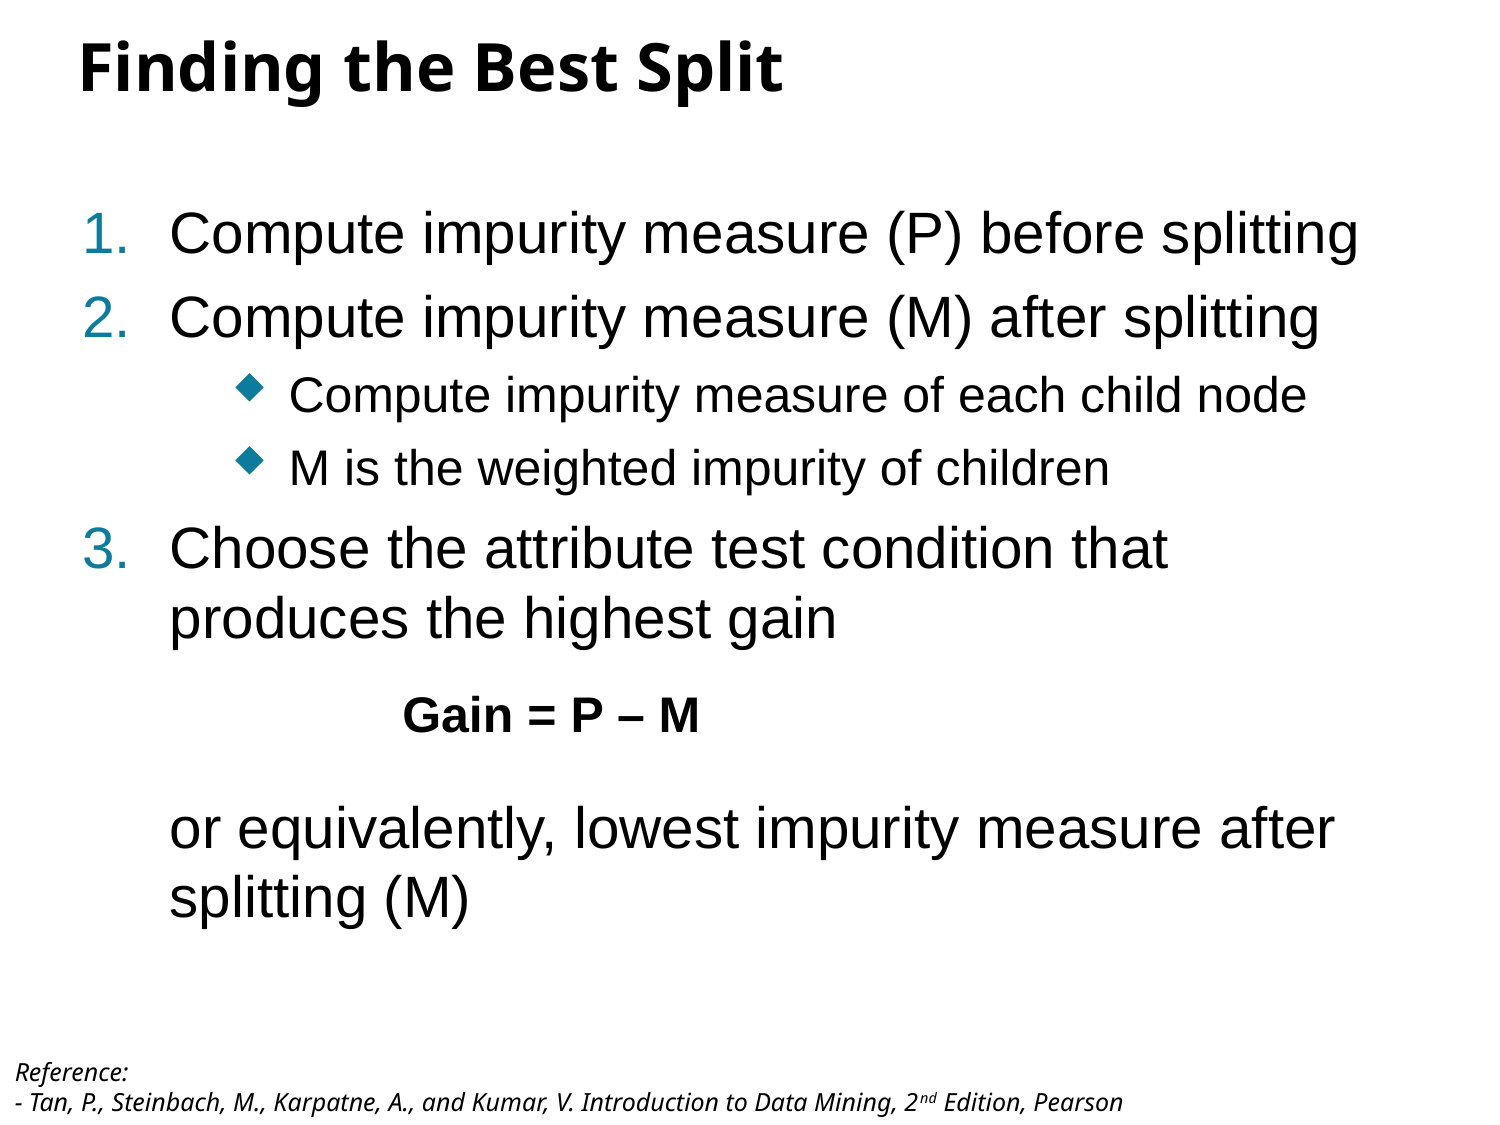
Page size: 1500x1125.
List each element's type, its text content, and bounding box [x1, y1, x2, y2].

list Compute impurity measure (P) before splitting Compute impurity measure (M) after splitting Compute impurity measure of each child node M is the weighted impurity of children Choose the attribute test condition that produces the highest gain or equivalently, lowest impurity measure after splitting (M) [67, 187, 1432, 1038]
title Finding the Best Split [62, 24, 1421, 113]
text_box Gain = P – M [387, 674, 1050, 750]
